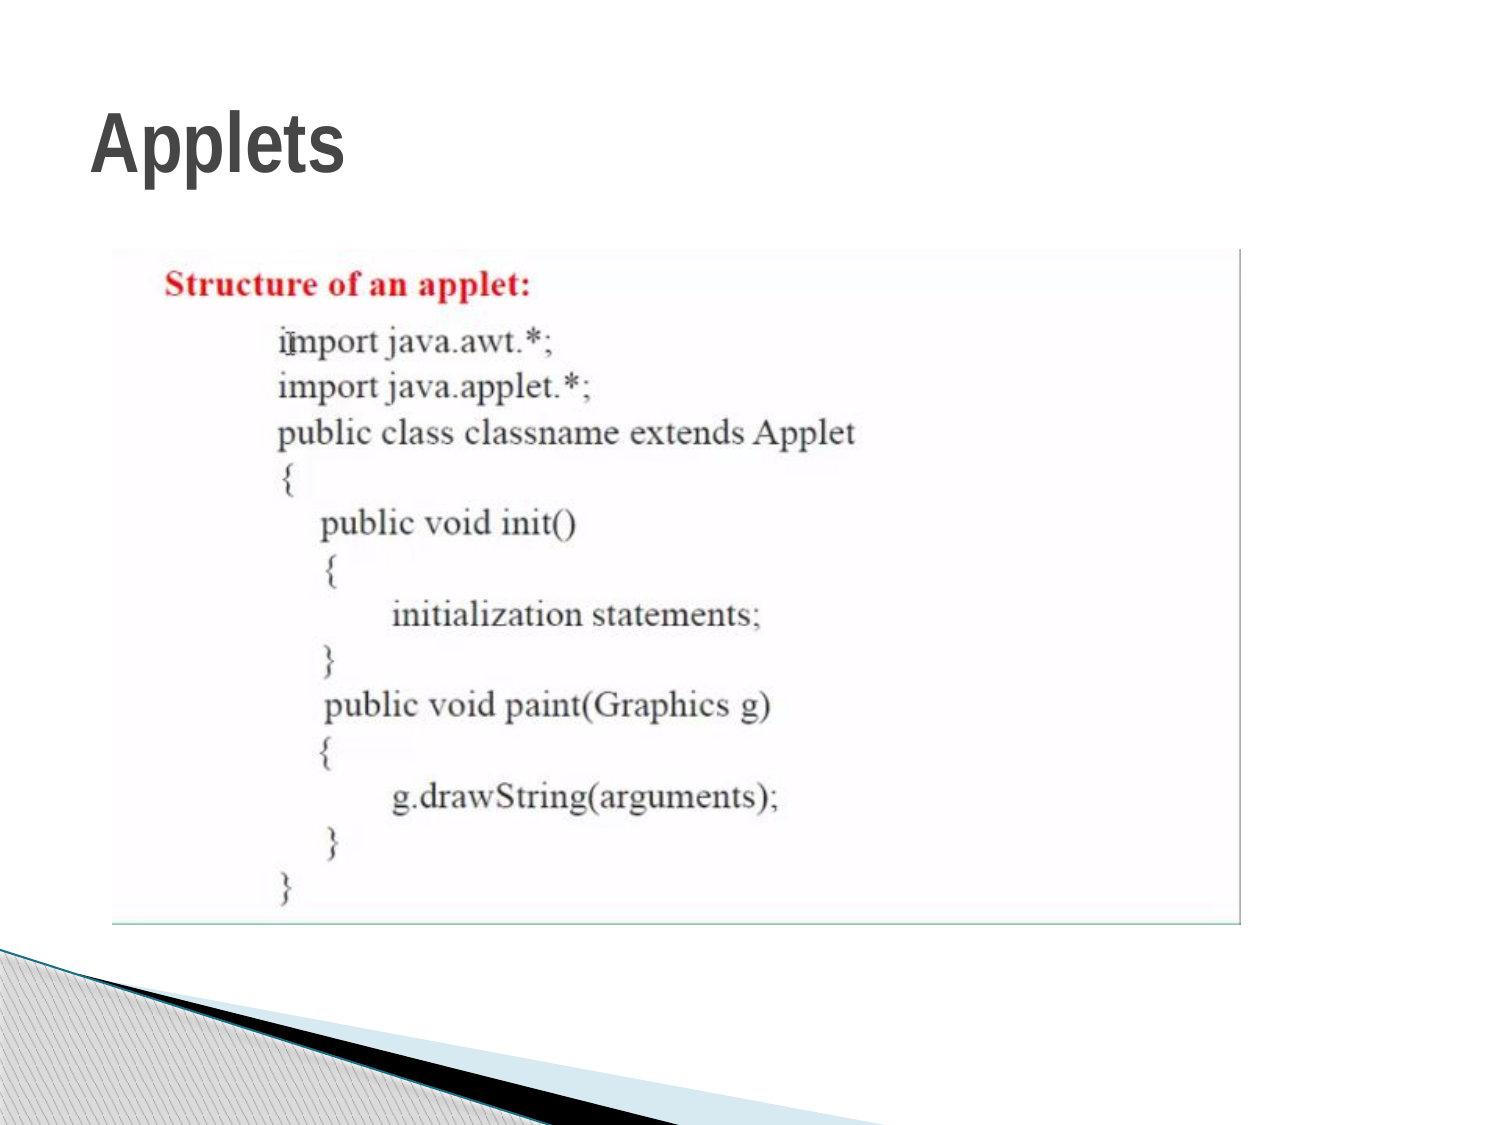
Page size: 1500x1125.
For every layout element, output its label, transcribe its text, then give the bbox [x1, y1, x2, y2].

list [112, 249, 1241, 926]
title Applets [75, 45, 1425, 233]
